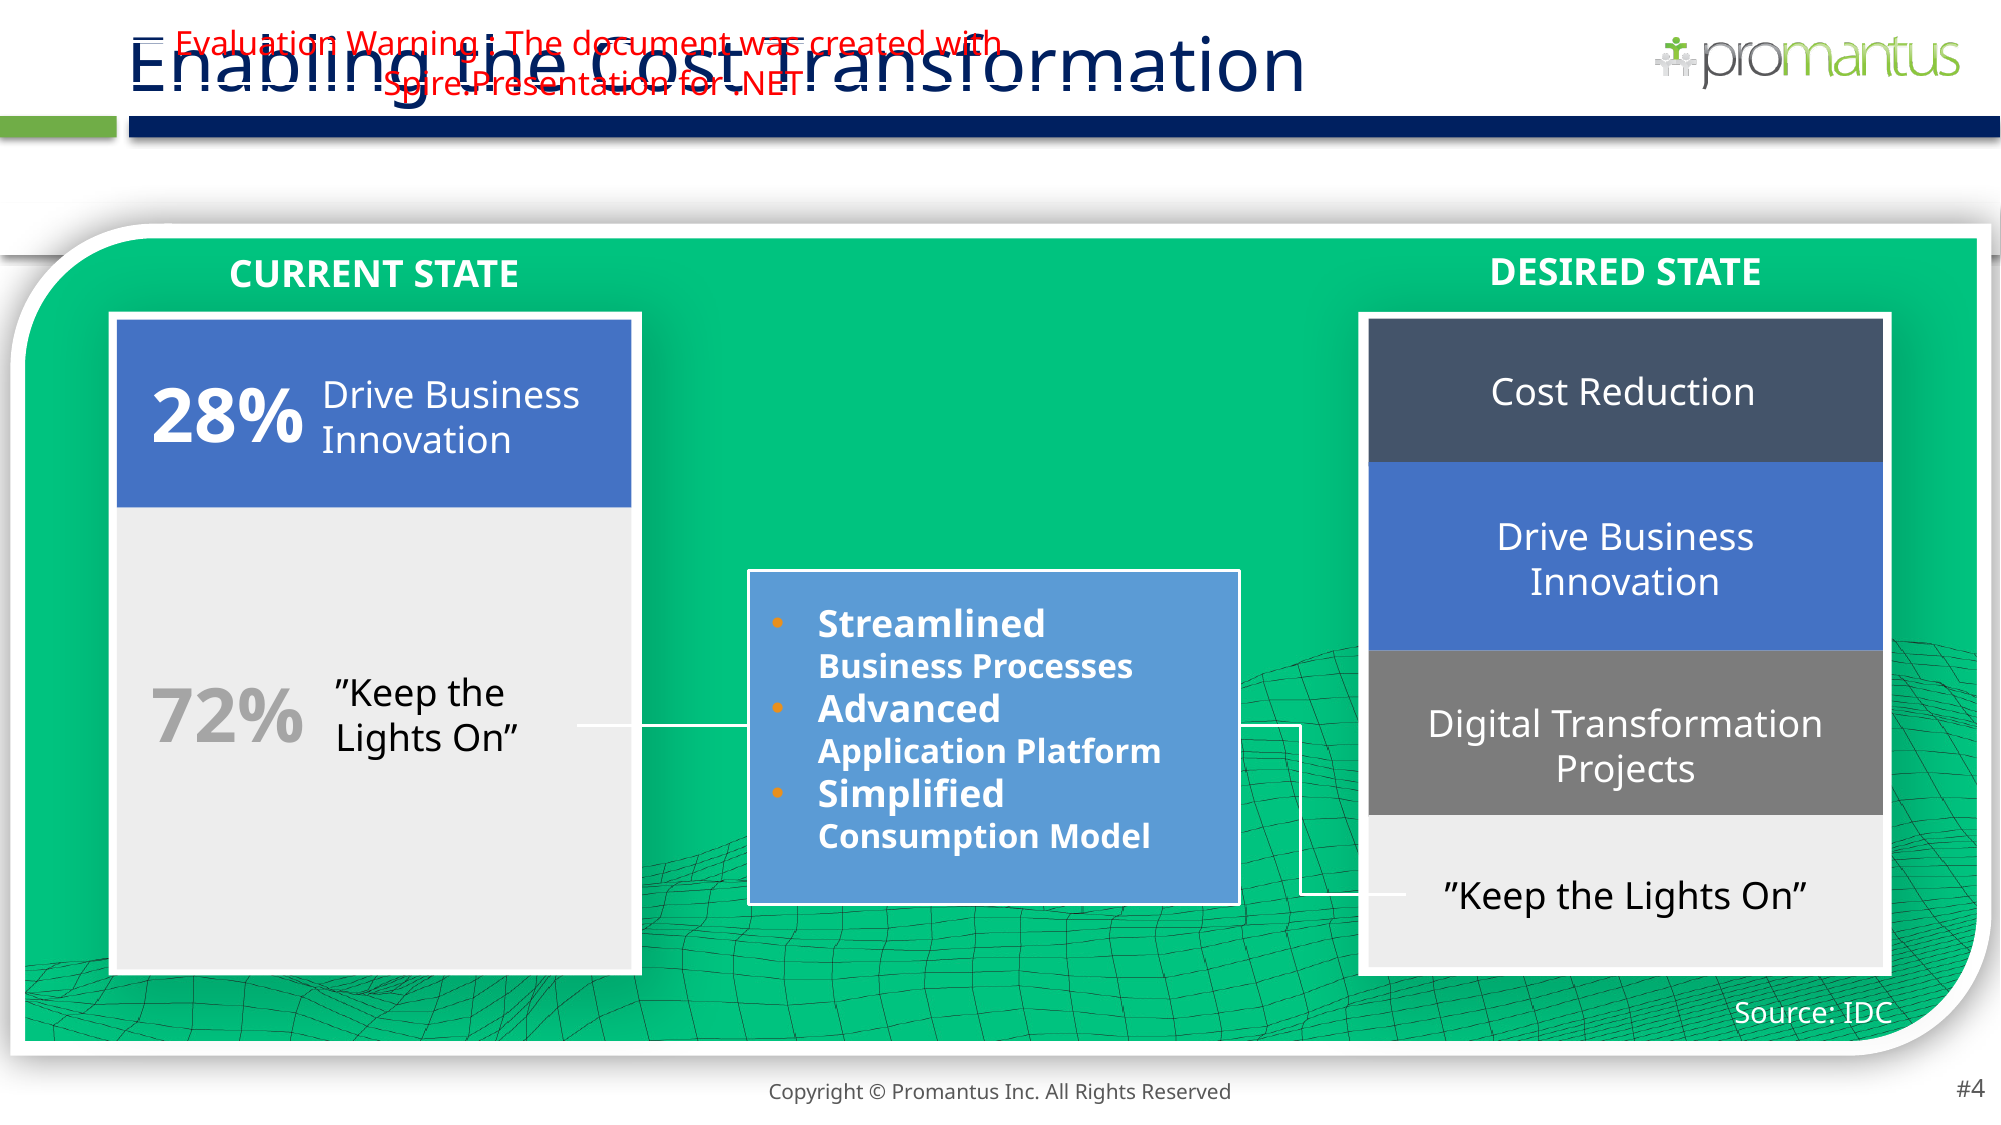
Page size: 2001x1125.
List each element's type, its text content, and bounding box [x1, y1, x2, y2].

text_box Evaluation Warning : The document was created with Spire.Presentation for .NET [19, 40, 1168, 85]
title Enabling the Cost Transformation [111, 23, 1640, 100]
picture [1648, 20, 1964, 100]
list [17, 230, 1985, 1049]
